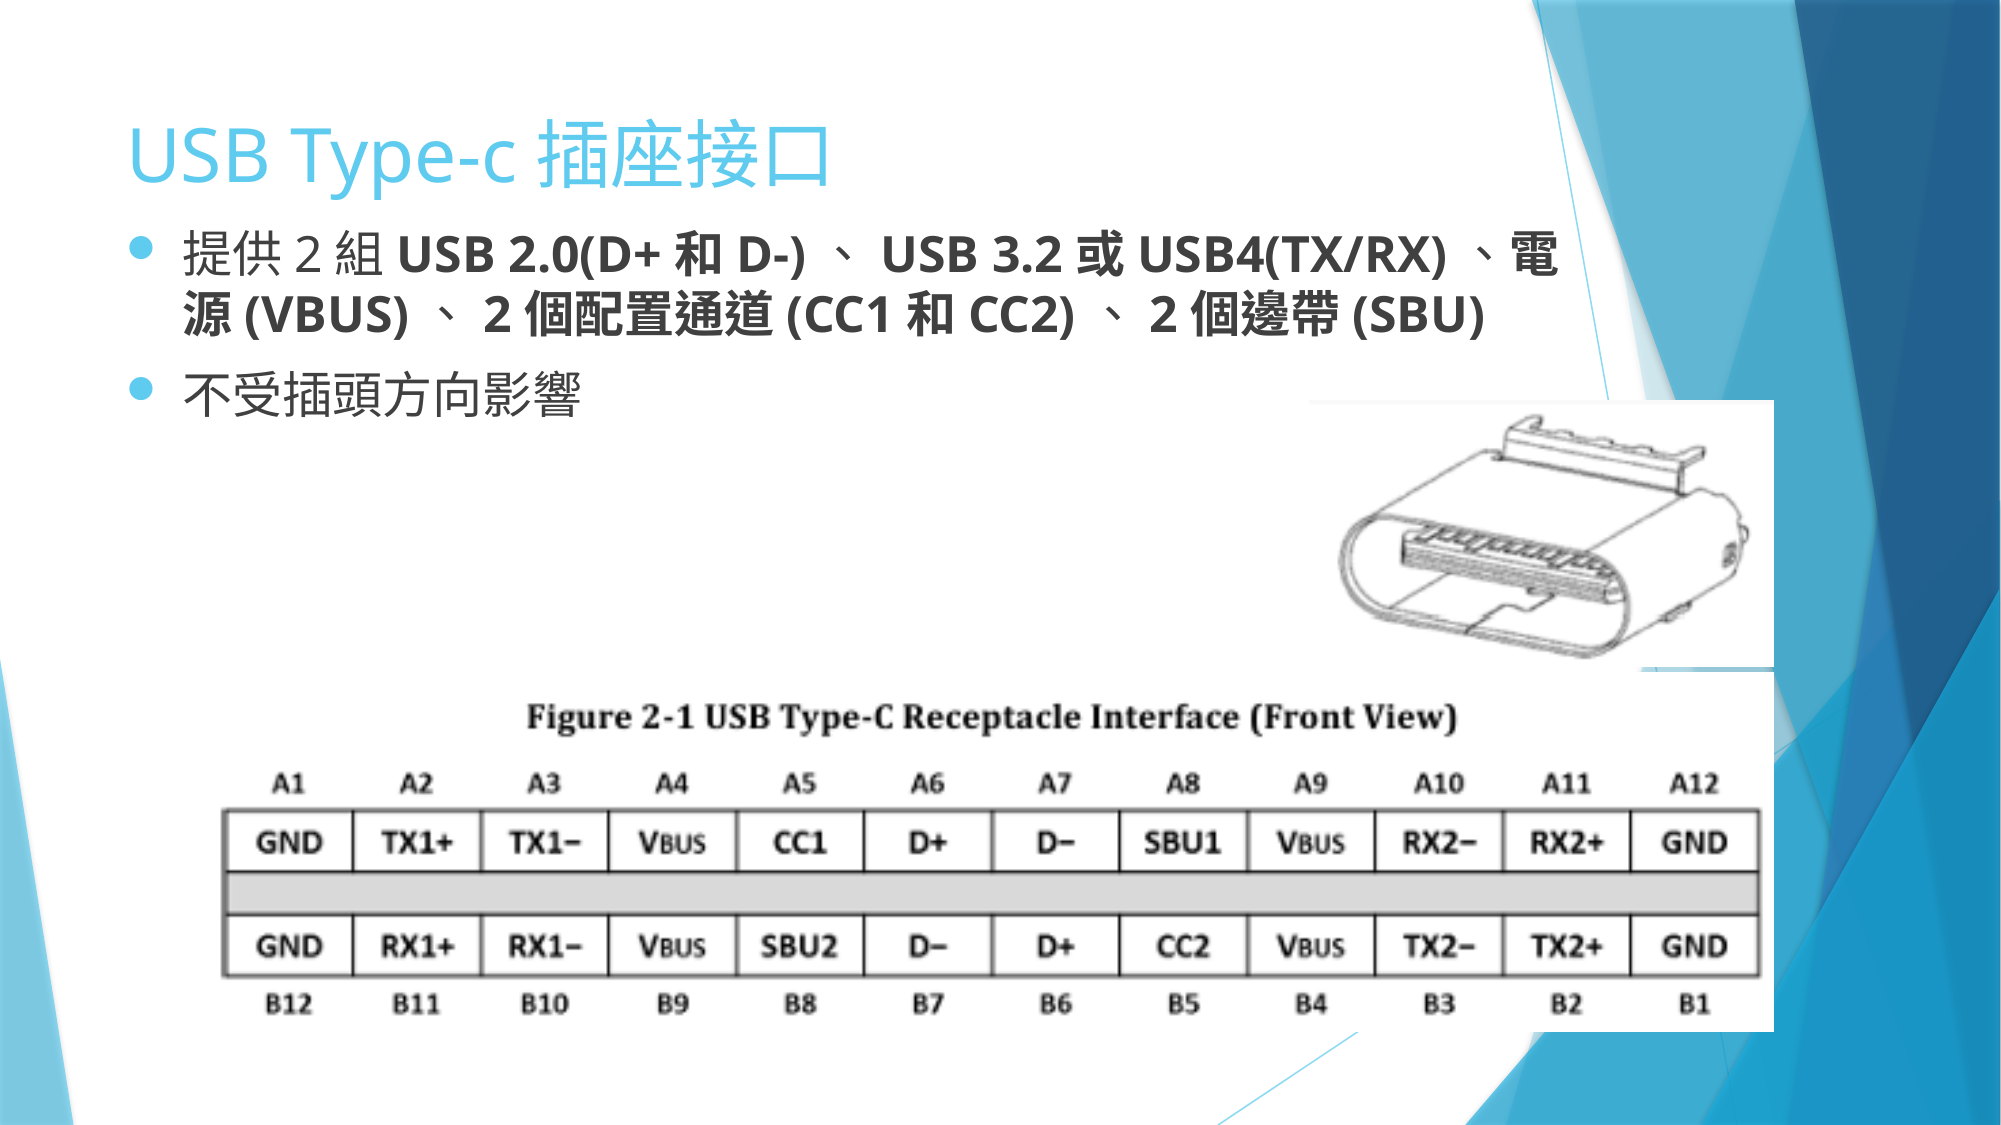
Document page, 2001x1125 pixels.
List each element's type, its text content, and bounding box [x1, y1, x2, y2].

list 提供2組USB 2.0(D+和D-)、USB 3.2或USB4(TX/RX)、電源(VBUS)、2個配置通道(CC1和CC2)、2個邊帶(SBU) 不受插頭方向影響 [111, 215, 1598, 852]
picture [1308, 400, 1774, 667]
title USB Type-c插座接口 [111, 99, 1522, 215]
picture [192, 672, 1774, 1032]
